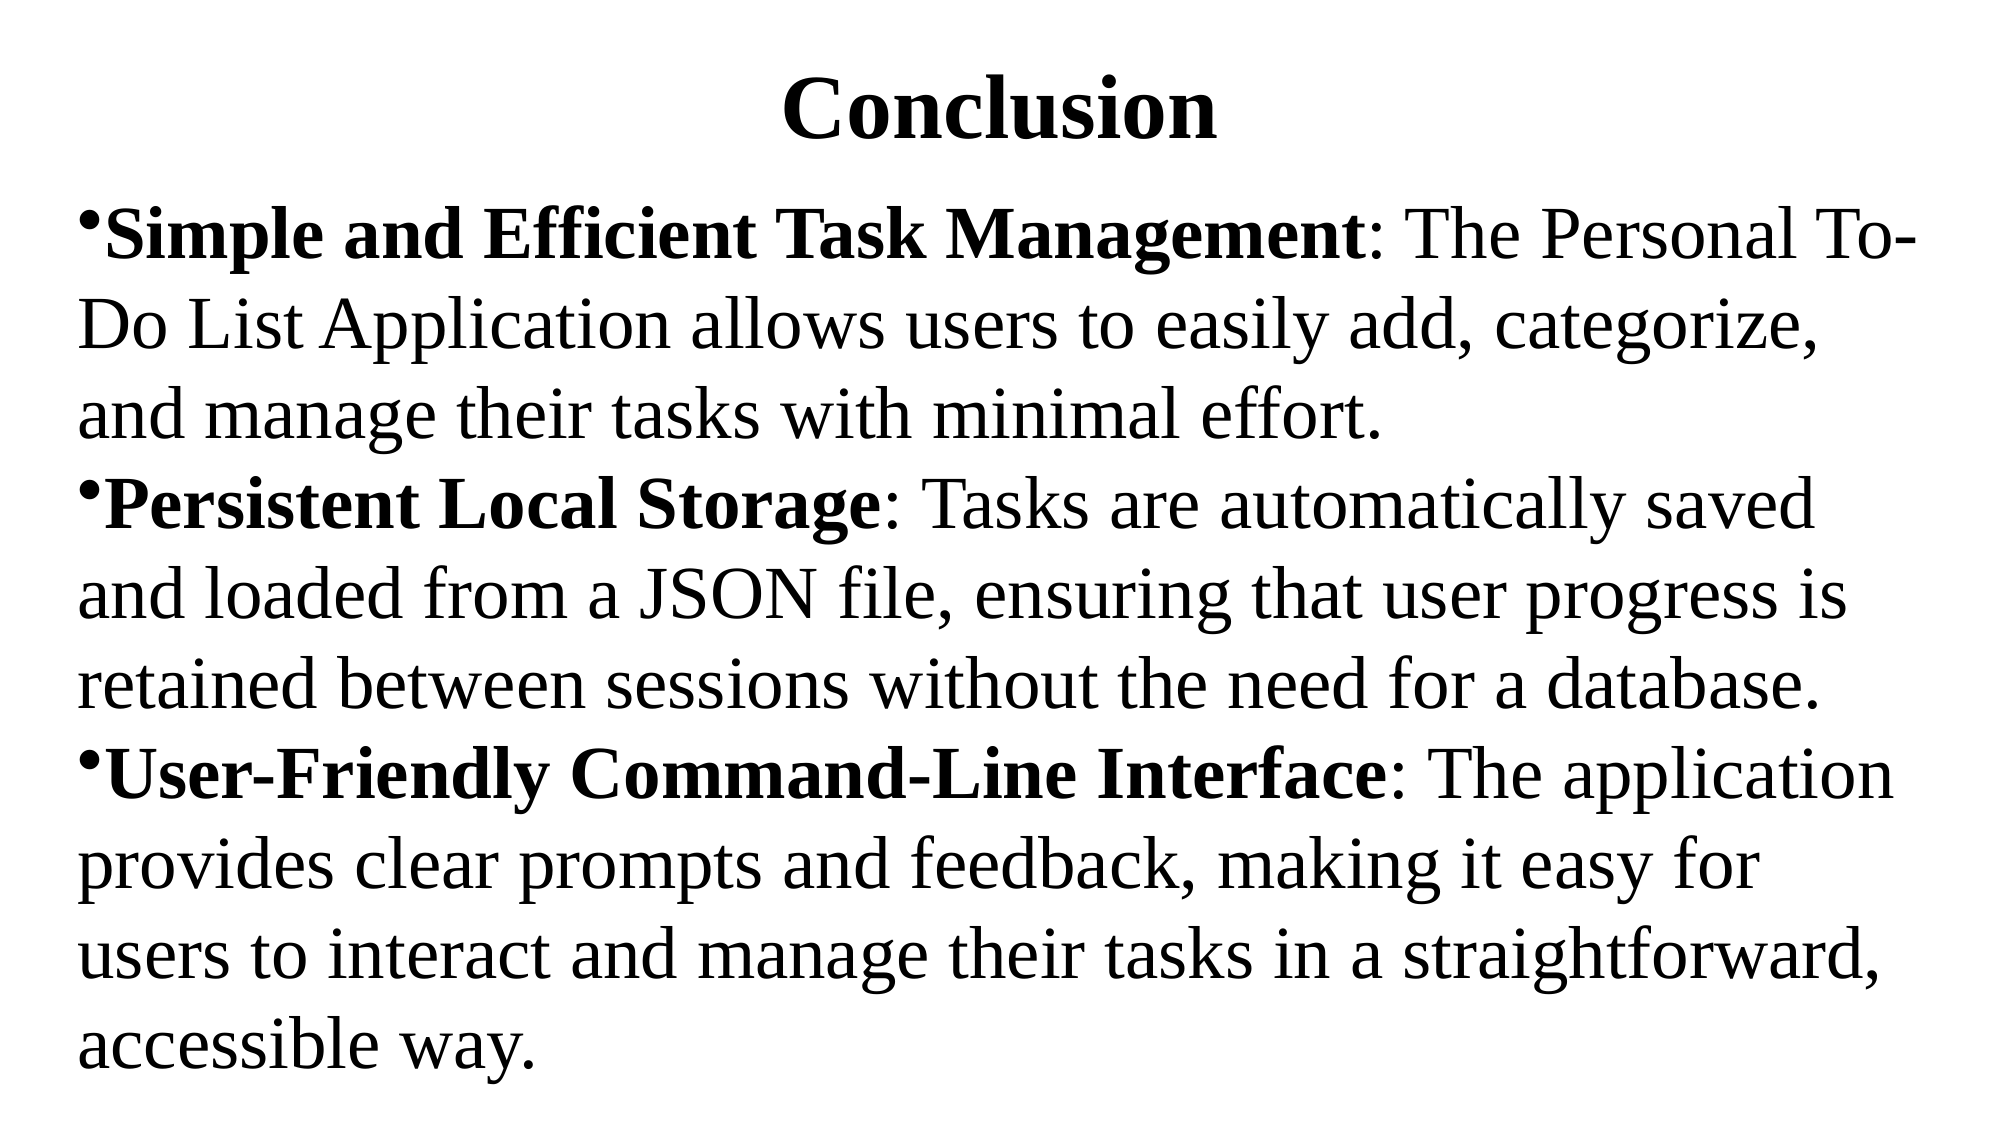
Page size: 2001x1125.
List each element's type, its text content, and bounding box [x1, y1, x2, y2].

list Simple and Efficient Task Management: The Personal To-Do List Application allows users to easily add, categorize, and manage their tasks with minimal effort. Persistent Local Storage: Tasks are automatically saved and loaded from a JSON file, ensuring that user progress is retained between sessions without the need for a database. User-Friendly Command-Line Interface: The application provides clear prompts and feedback, making it easy for users to interact and manage their tasks in a straightforward, accessible way. [62, 175, 1938, 1091]
title Conclusion [137, 0, 1863, 175]
